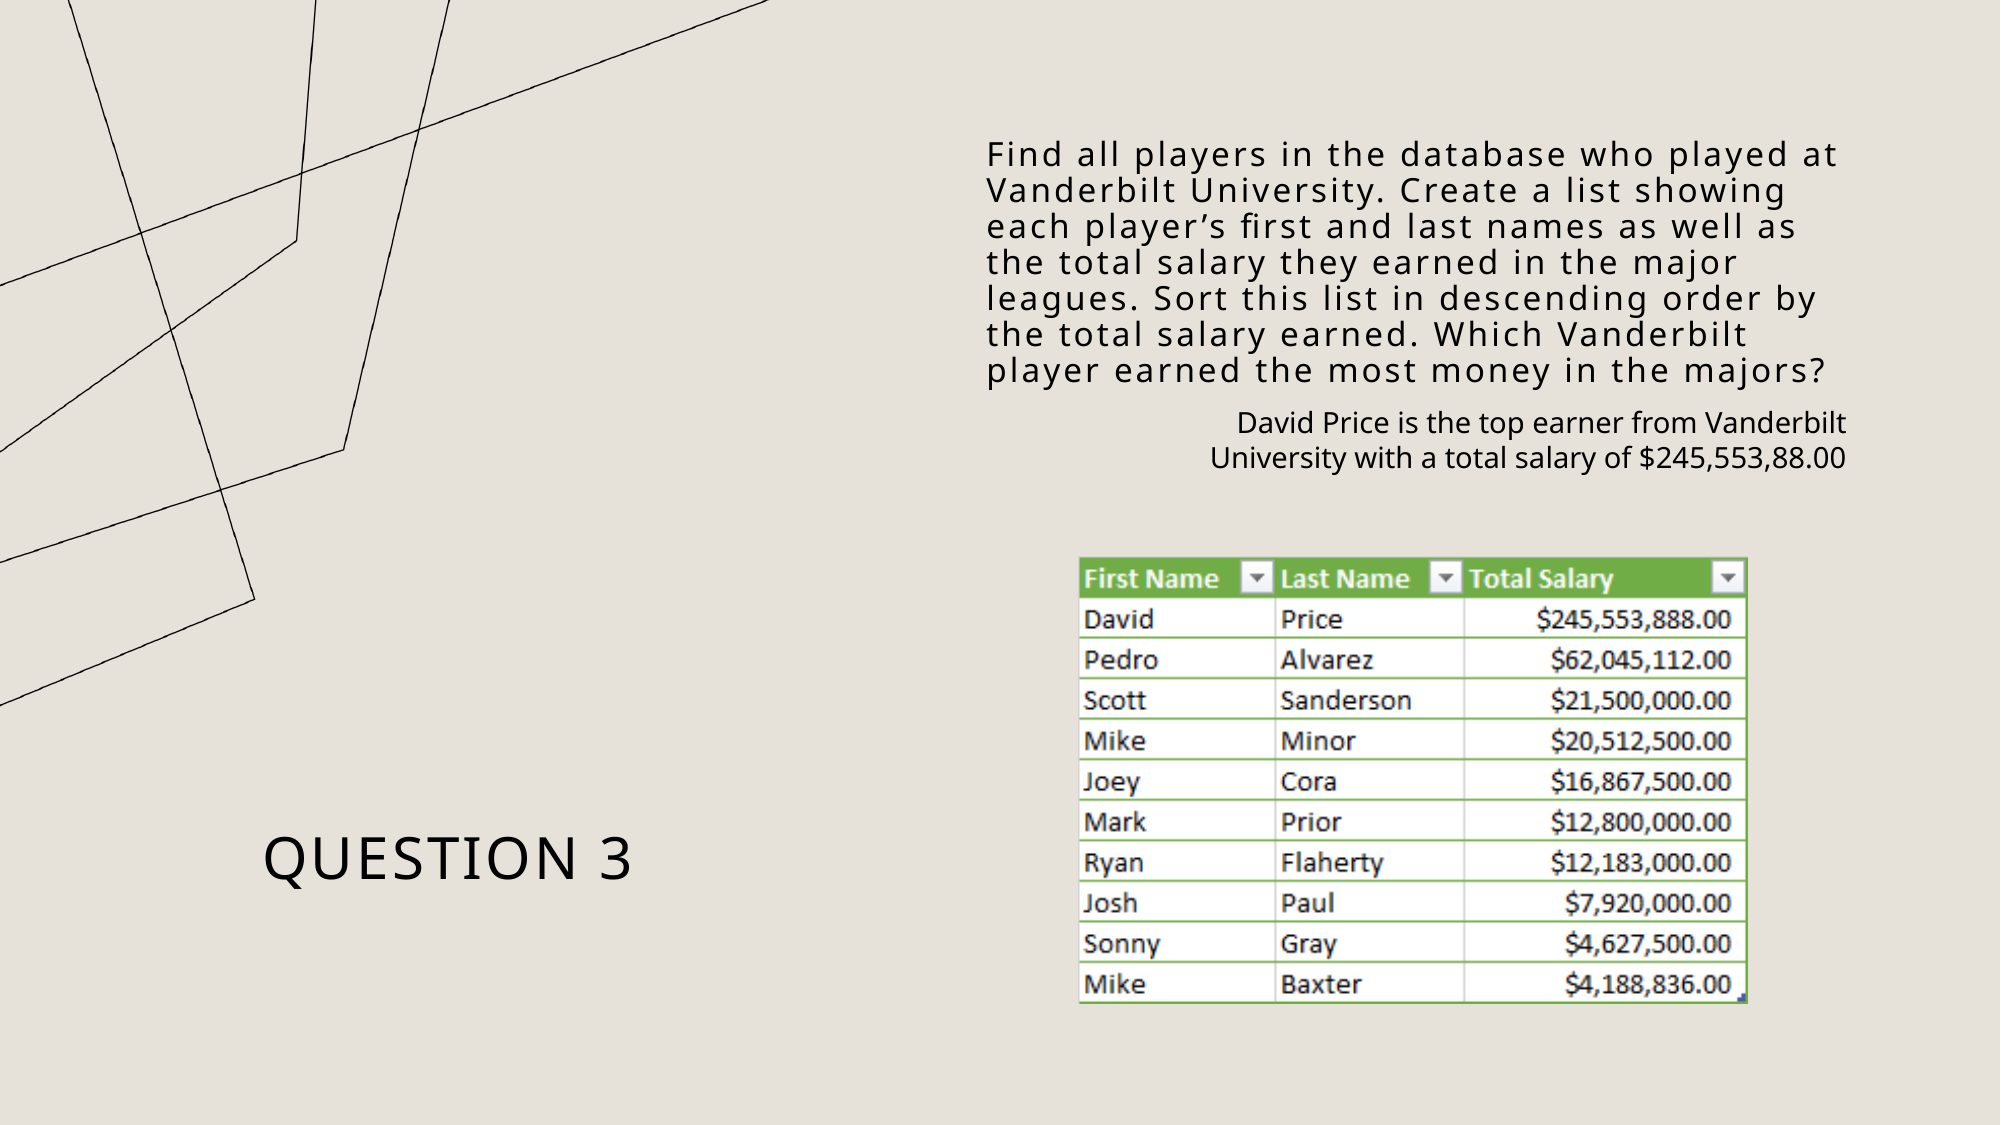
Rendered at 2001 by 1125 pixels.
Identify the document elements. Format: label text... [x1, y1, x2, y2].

picture [1078, 556, 1748, 1004]
title Question 3 [247, 681, 763, 900]
list Find all players in the database who played at Vanderbilt University. Create a list showing each player’s first and last names as well as the total salary they earned in the major leagues. Sort this list in descending order by the total salary earned. Which Vanderbilt player earned the most money in the majors? [971, 130, 1863, 365]
picture [0, 0, 803, 720]
list David Price is the top earner from Vanderbilt University with a total salary of $245,553,88.00 [1078, 396, 1863, 489]
